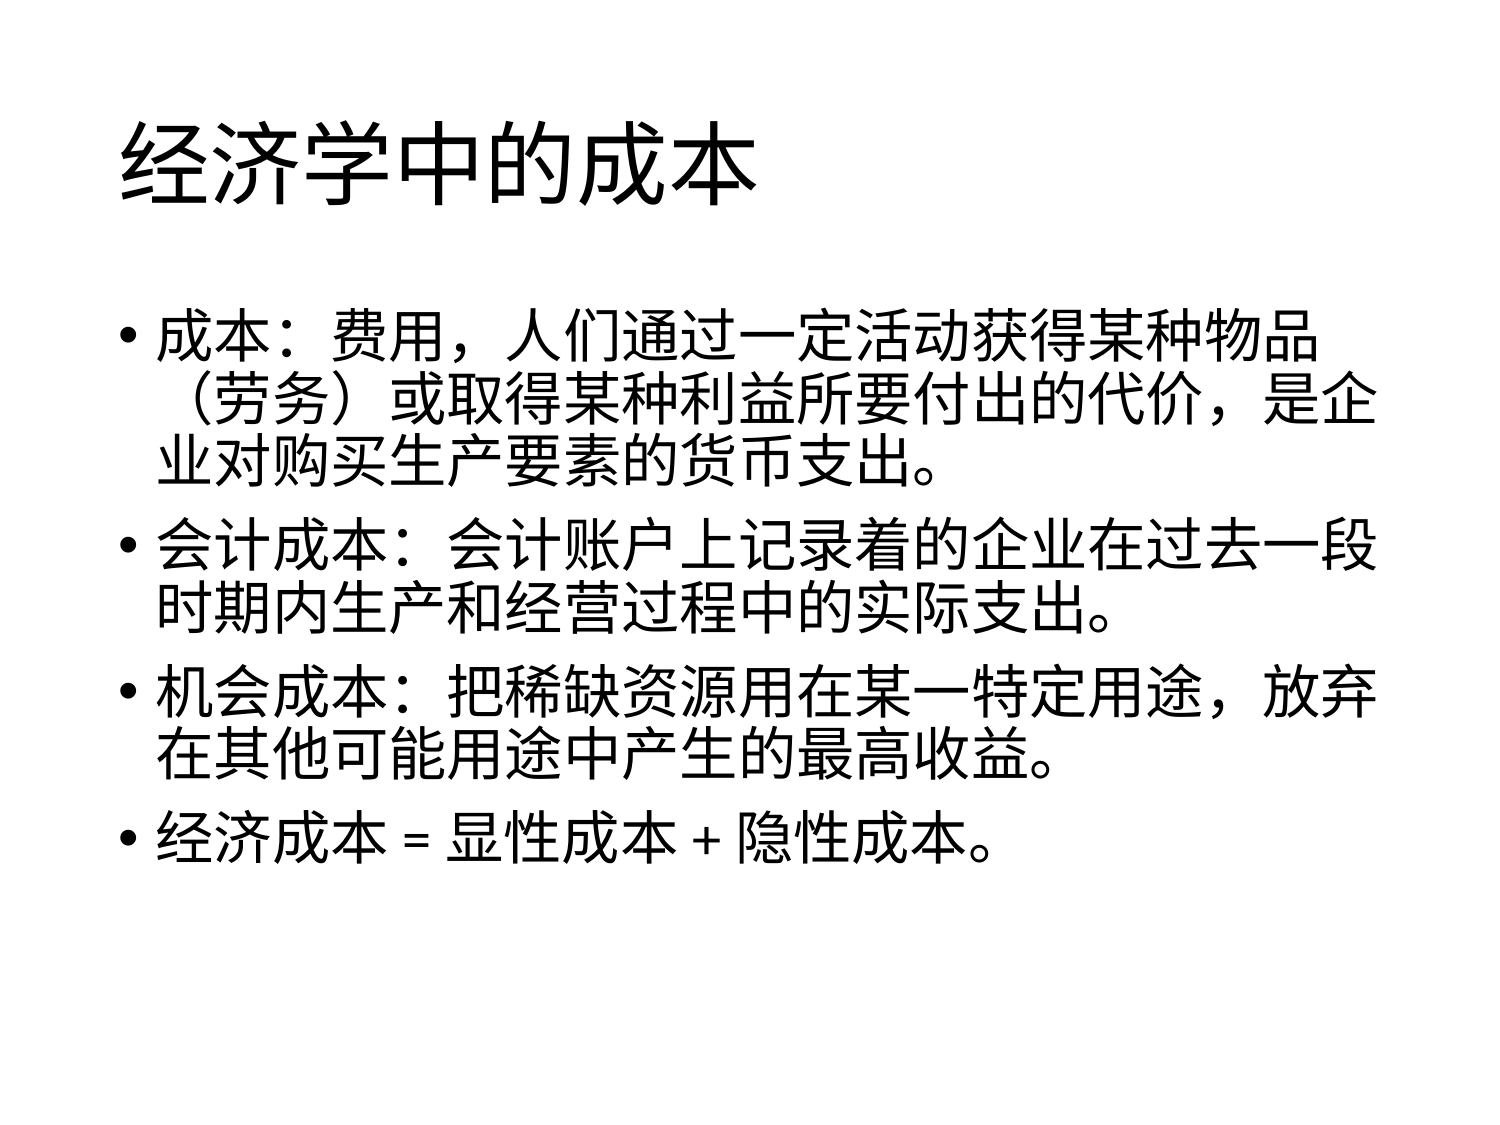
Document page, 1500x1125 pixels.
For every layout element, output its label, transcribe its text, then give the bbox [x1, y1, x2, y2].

list 成本：费用，人们通过一定活动获得某种物品（劳务）或取得某种利益所要付出的代价，是企业对购买生产要素的货币支出。 会计成本：会计账户上记录着的企业在过去一段时期内生产和经营过程中的实际支出。 机会成本：把稀缺资源用在某一特定用途，放弃在其他可能用途中产生的最高收益。 经济成本=显性成本+隐性成本。 [103, 299, 1397, 1014]
title 经济学中的成本 [103, 59, 1397, 278]
